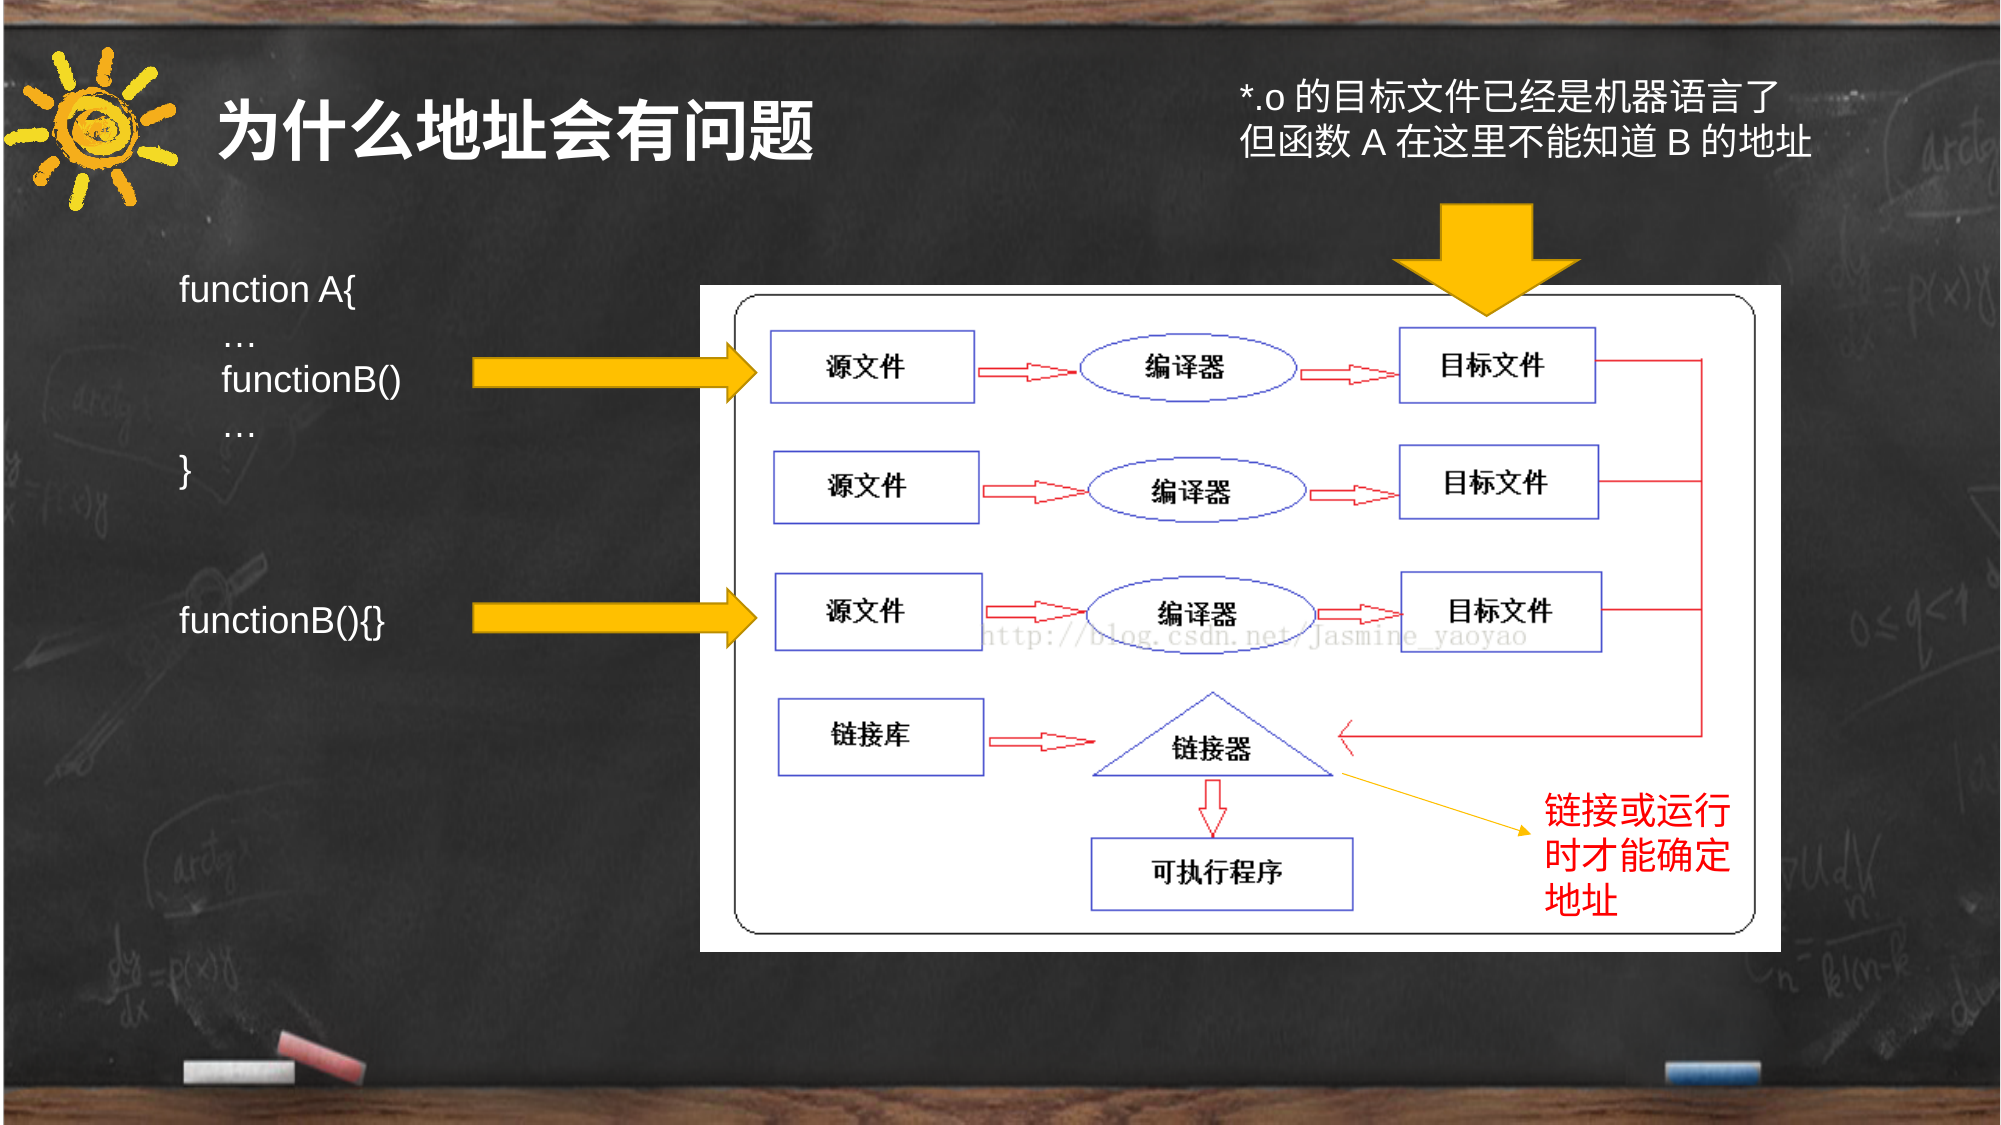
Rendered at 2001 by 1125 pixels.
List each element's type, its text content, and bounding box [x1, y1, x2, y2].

picture [0, 0, 2001, 1125]
text_box [488, 602, 700, 634]
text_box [1342, 773, 1532, 835]
text_box *.o的目标文件已经是机器语言了 但函数A在这里不能知道B的地址 [1224, 65, 1832, 171]
text_box 为什么地址会有问题 [214, 88, 816, 169]
text_box [1391, 203, 1582, 285]
text_box [488, 357, 700, 389]
text_box function A{ … functionB() … } [164, 258, 488, 498]
text_box functionB(){} [164, 589, 488, 649]
